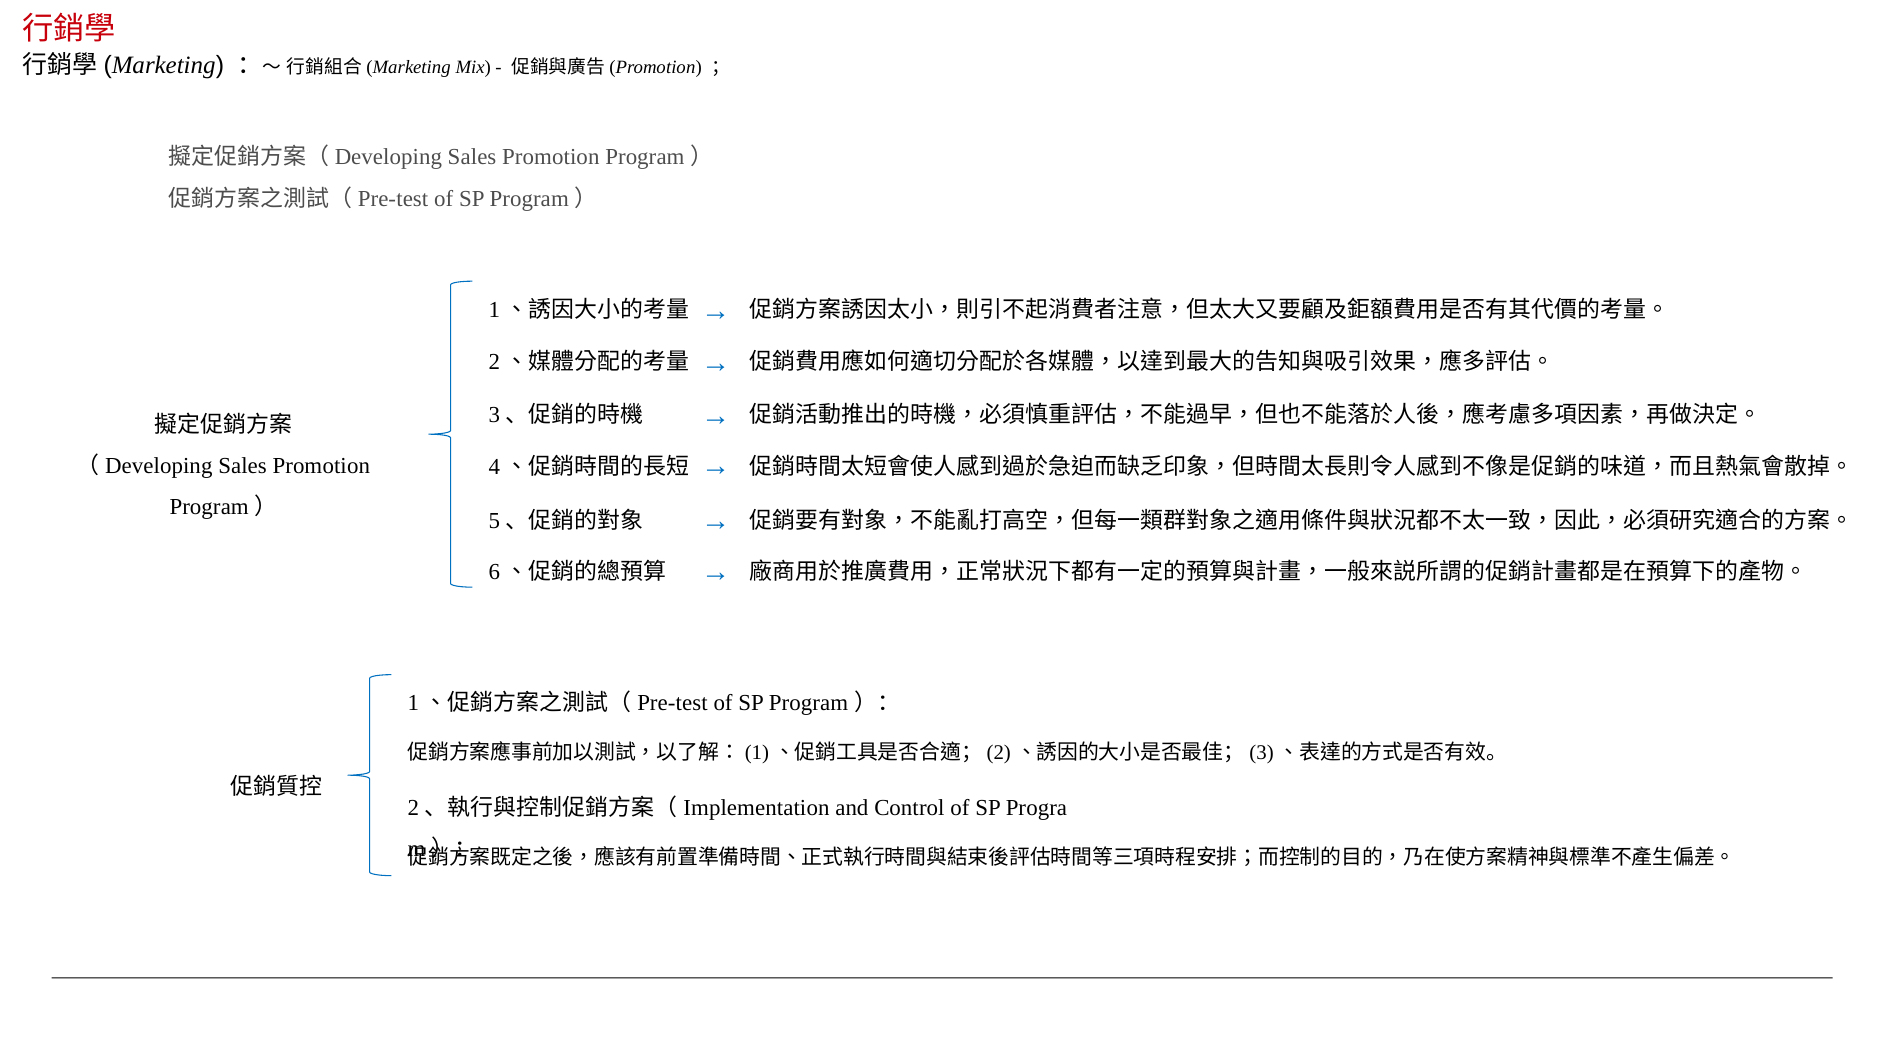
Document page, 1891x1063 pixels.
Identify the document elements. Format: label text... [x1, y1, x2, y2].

text_box 擬定促銷方案 （Developing Sales Promotion Program） [18, 388, 429, 527]
text_box 行銷學(Marketing) ：～ 行銷組合(Marketing Mix) - 促銷與廣告(Promotion) ； [7, 39, 1572, 87]
text_box → [667, 266, 765, 318]
text_box 2、執行與控制促銷方案（Implementation and Control of SP Program）： [393, 771, 1147, 824]
text_box 促銷時間太短會使人感到過於急迫而缺乏印象，但時間太長則令人感到不像是促銷的味道，而且熱氣會散掉。 [765, 430, 1872, 484]
text_box → [667, 371, 765, 439]
text_box 1、促銷方案之測試（Pre-test of SP Program）： [393, 666, 1147, 719]
text_box [347, 673, 392, 877]
text_box → [667, 527, 765, 595]
text_box 促銷方案誘因太小，則引不起消費者注意，但太大又要顧及鉅額費用是否有其代價的考量。 [765, 273, 1872, 325]
text_box → [667, 489, 765, 527]
text_box [428, 280, 473, 588]
text_box 6、促銷的總預算 [473, 535, 667, 592]
text_box 促銷要有對象，不能亂打高空，但每一類群對象之適用條件與狀況都不太一致，因此，必須研究適合的方案。 [765, 484, 1872, 535]
text_box → [667, 439, 765, 489]
text_box 促銷方案應事前加以測試，以了解：(1)、促銷工具是否合適；(2)、誘因的大小是否最佳；(3)、表達的方式是否有效。 [393, 719, 1758, 772]
text_box → [667, 318, 765, 371]
text_box 4、促銷時間的長短 [473, 430, 667, 484]
text_box 促銷活動推出的時機，必須慎重評估，不能過早，但也不能落於人後，應考慮多項因素，再做決定。 [765, 378, 1872, 430]
text_box 促銷質控 [205, 750, 348, 807]
text_box 擬定促銷方案（Developing Sales Promotion Program） 促銷方案之測試（Pre-test of SP Program） [153, 120, 1718, 218]
text_box 3、促銷的時機 [473, 378, 667, 430]
text_box 促銷費用應如何適切分配於各媒體，以達到最大的告知與吸引效果，應多評估。 [765, 325, 1872, 378]
text_box 5、促銷的對象 [473, 484, 667, 535]
text_box 廠商用於推廣費用，正常狀況下都有一定的預算與計畫，一般來説所謂的促銷計畫都是在預算下的產物。 [765, 535, 1873, 592]
text_box 1、誘因大小的考量 [473, 273, 667, 325]
text_box 促銷方案既定之後，應該有前置準備時間、正式執行時間與結束後評估時間等三項時程安排；而控制的目的，乃在使方案精神與標準不產生偏差。 [393, 824, 1758, 877]
text_box 行銷學 [7, 9, 1406, 39]
text_box 2、媒體分配的考量 [473, 325, 667, 378]
